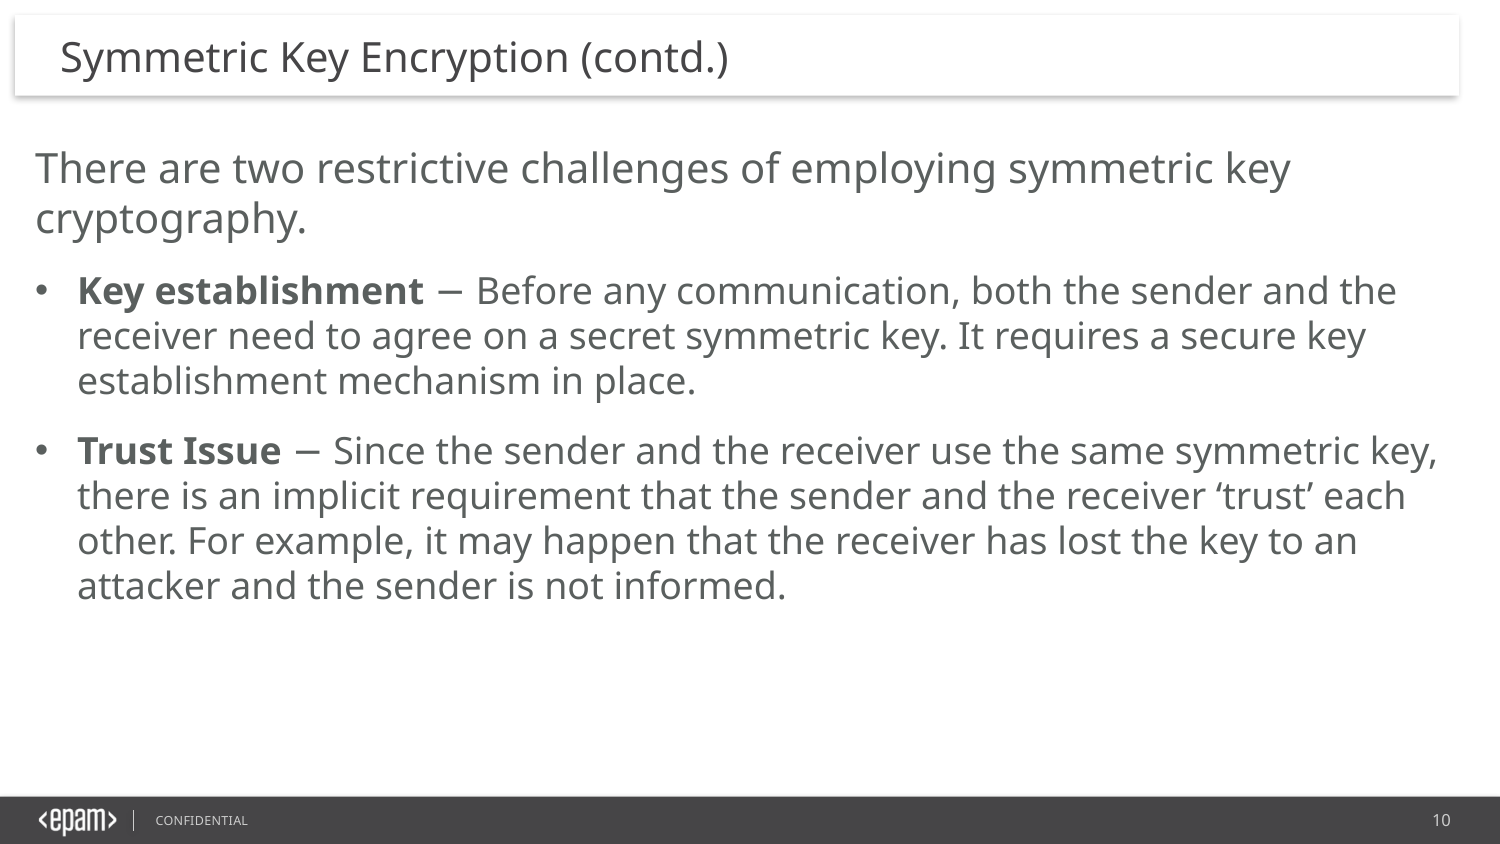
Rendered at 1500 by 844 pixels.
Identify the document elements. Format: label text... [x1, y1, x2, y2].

title Symmetric Key Encryption (contd.) [15, 15, 1459, 96]
list There are two restrictive challenges of employing symmetric key cryptography. Key establishment − Before any communication, both the sender and the receiver need to agree on a secret symmetric key. It requires a secure key establishment mechanism in place. Trust Issue − Since the sender and the receiver use the same symmetric key, there is an implicit requirement that the sender and the receiver ‘trust’ each other. For example, it may happen that the receiver has lost the key to an attacker and the sender is not informed. [20, 134, 1459, 714]
picture [38, 808, 117, 837]
